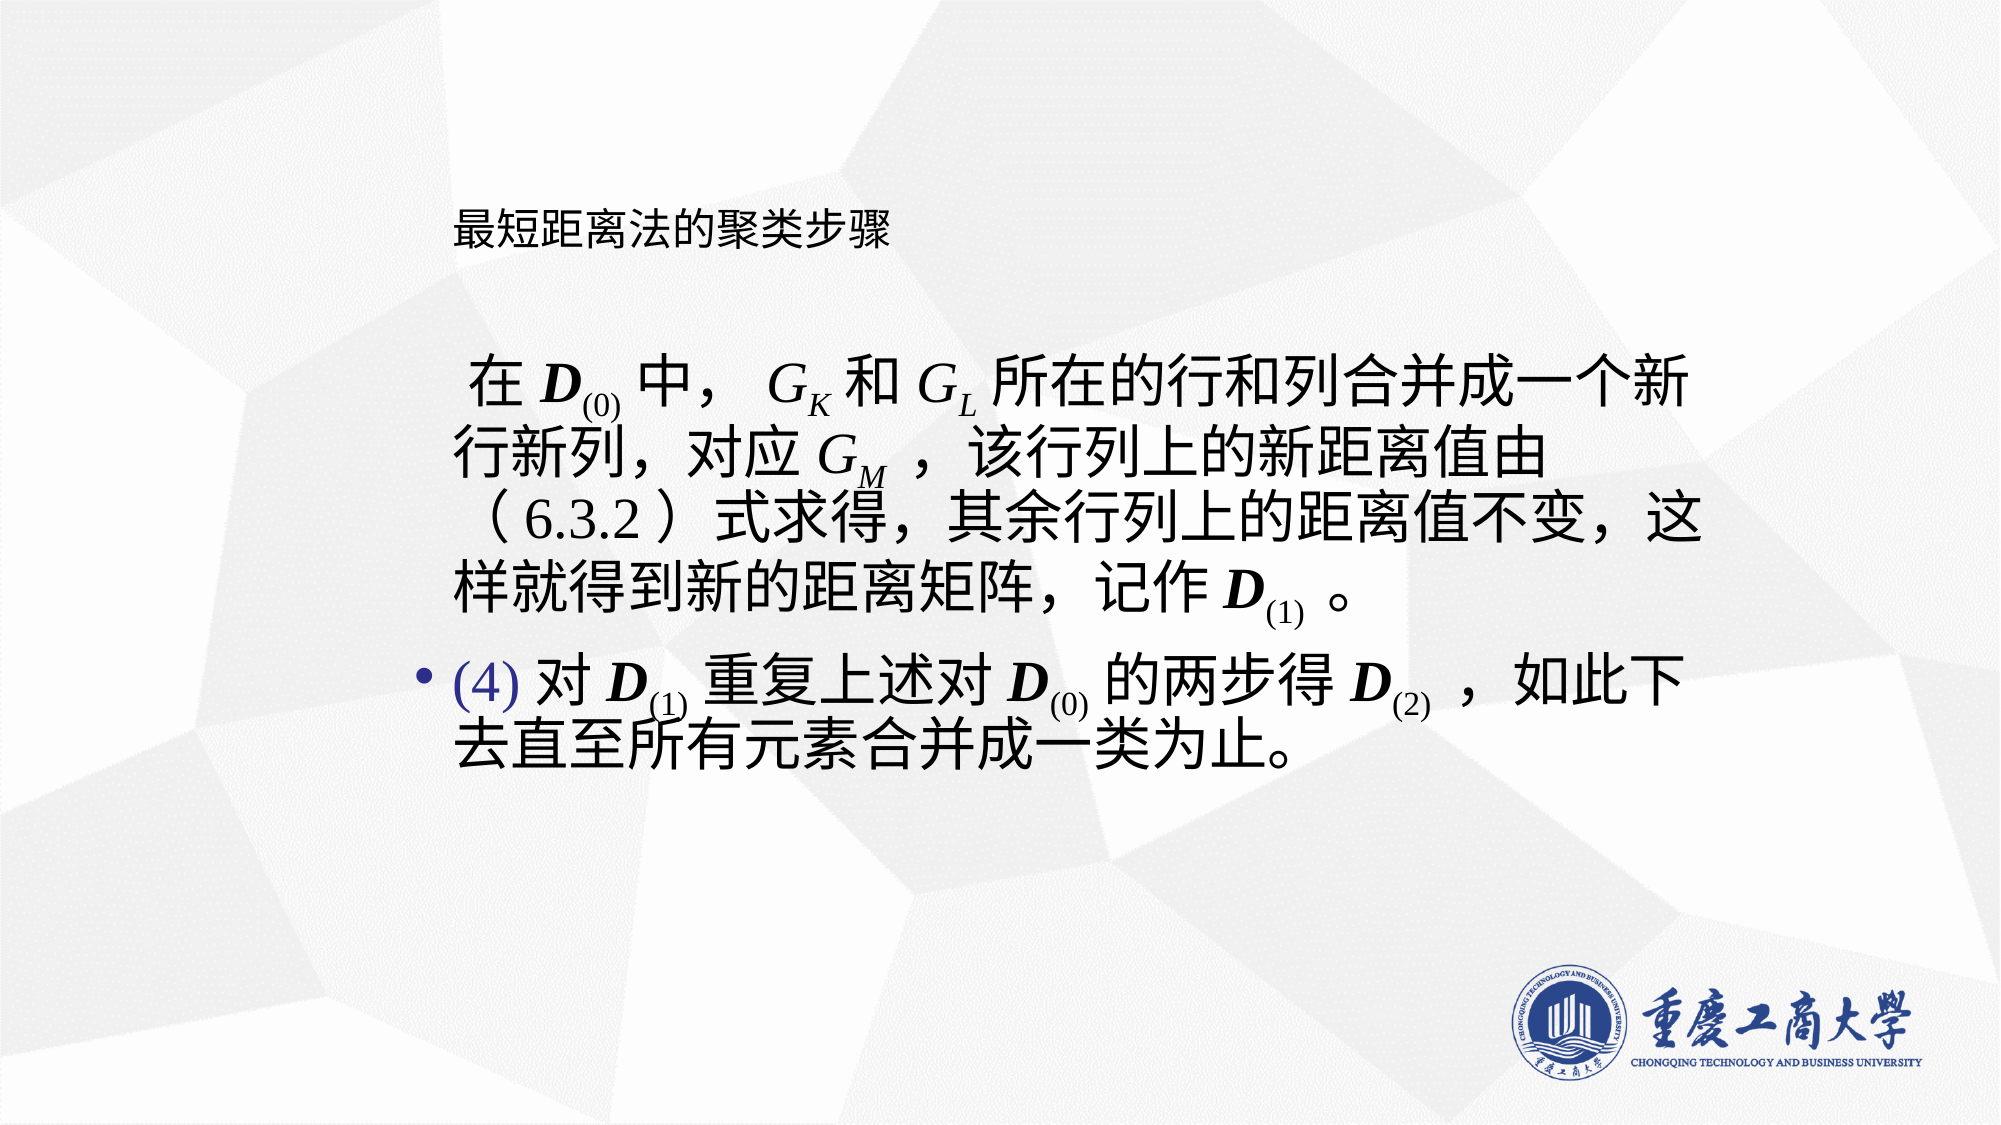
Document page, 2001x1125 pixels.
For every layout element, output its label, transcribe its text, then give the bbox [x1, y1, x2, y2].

title 最短距离法的聚类步骤 [437, 200, 1438, 263]
list 在D(0)中，GK和GL所在的行和列合并成一个新行新列，对应GM ，该行列上的新距离值由（6.3.2）式求得，其余行列上的距离值不变，这样就得到新的距离矩阵，记作D(1) 。 (4)对D(1)重复上述对D(0)的两步得D(2) ，如此下去直至所有元素合并成一类为止。 [399, 337, 1725, 988]
picture [0, 0, 2001, 1125]
